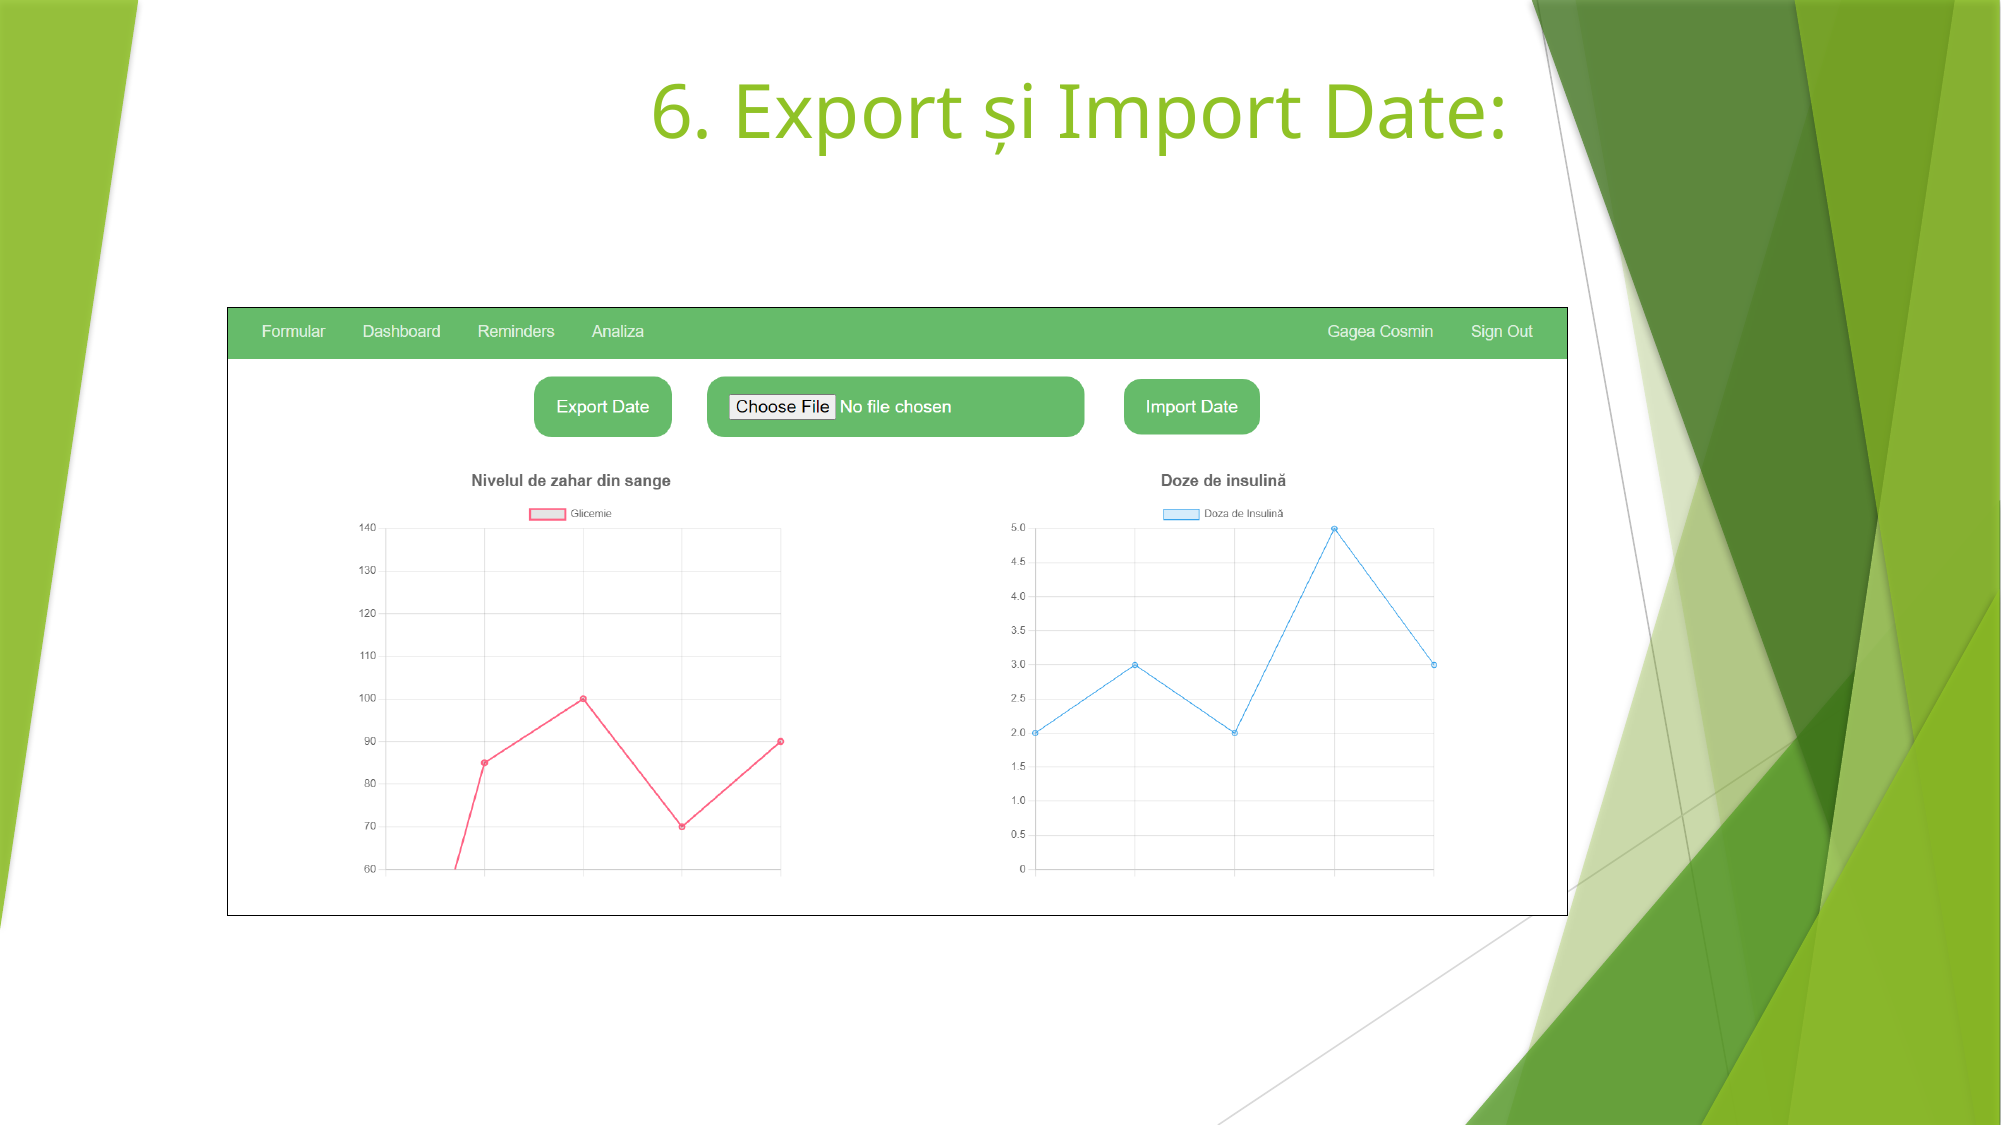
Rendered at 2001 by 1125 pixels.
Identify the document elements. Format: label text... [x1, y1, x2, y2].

picture [226, 307, 1568, 916]
title 6. Export și Import Date: [0, 0, 1524, 161]
